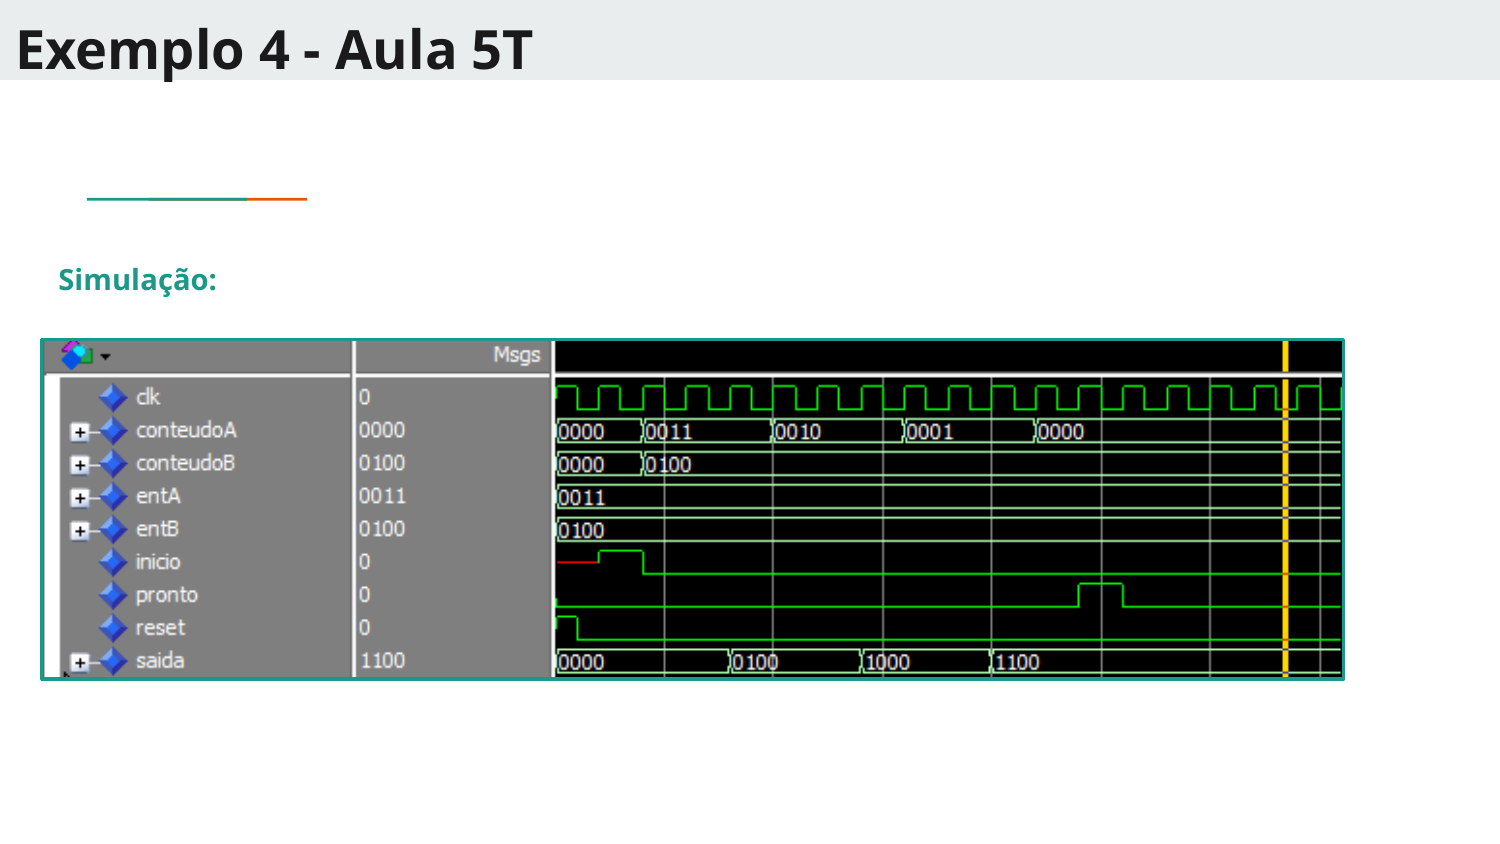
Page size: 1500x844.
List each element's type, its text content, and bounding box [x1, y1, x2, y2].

text_box Simulação: [43, 246, 716, 298]
picture [43, 340, 1343, 678]
title Exemplo 4 - Aula 5T [0, 0, 1262, 88]
